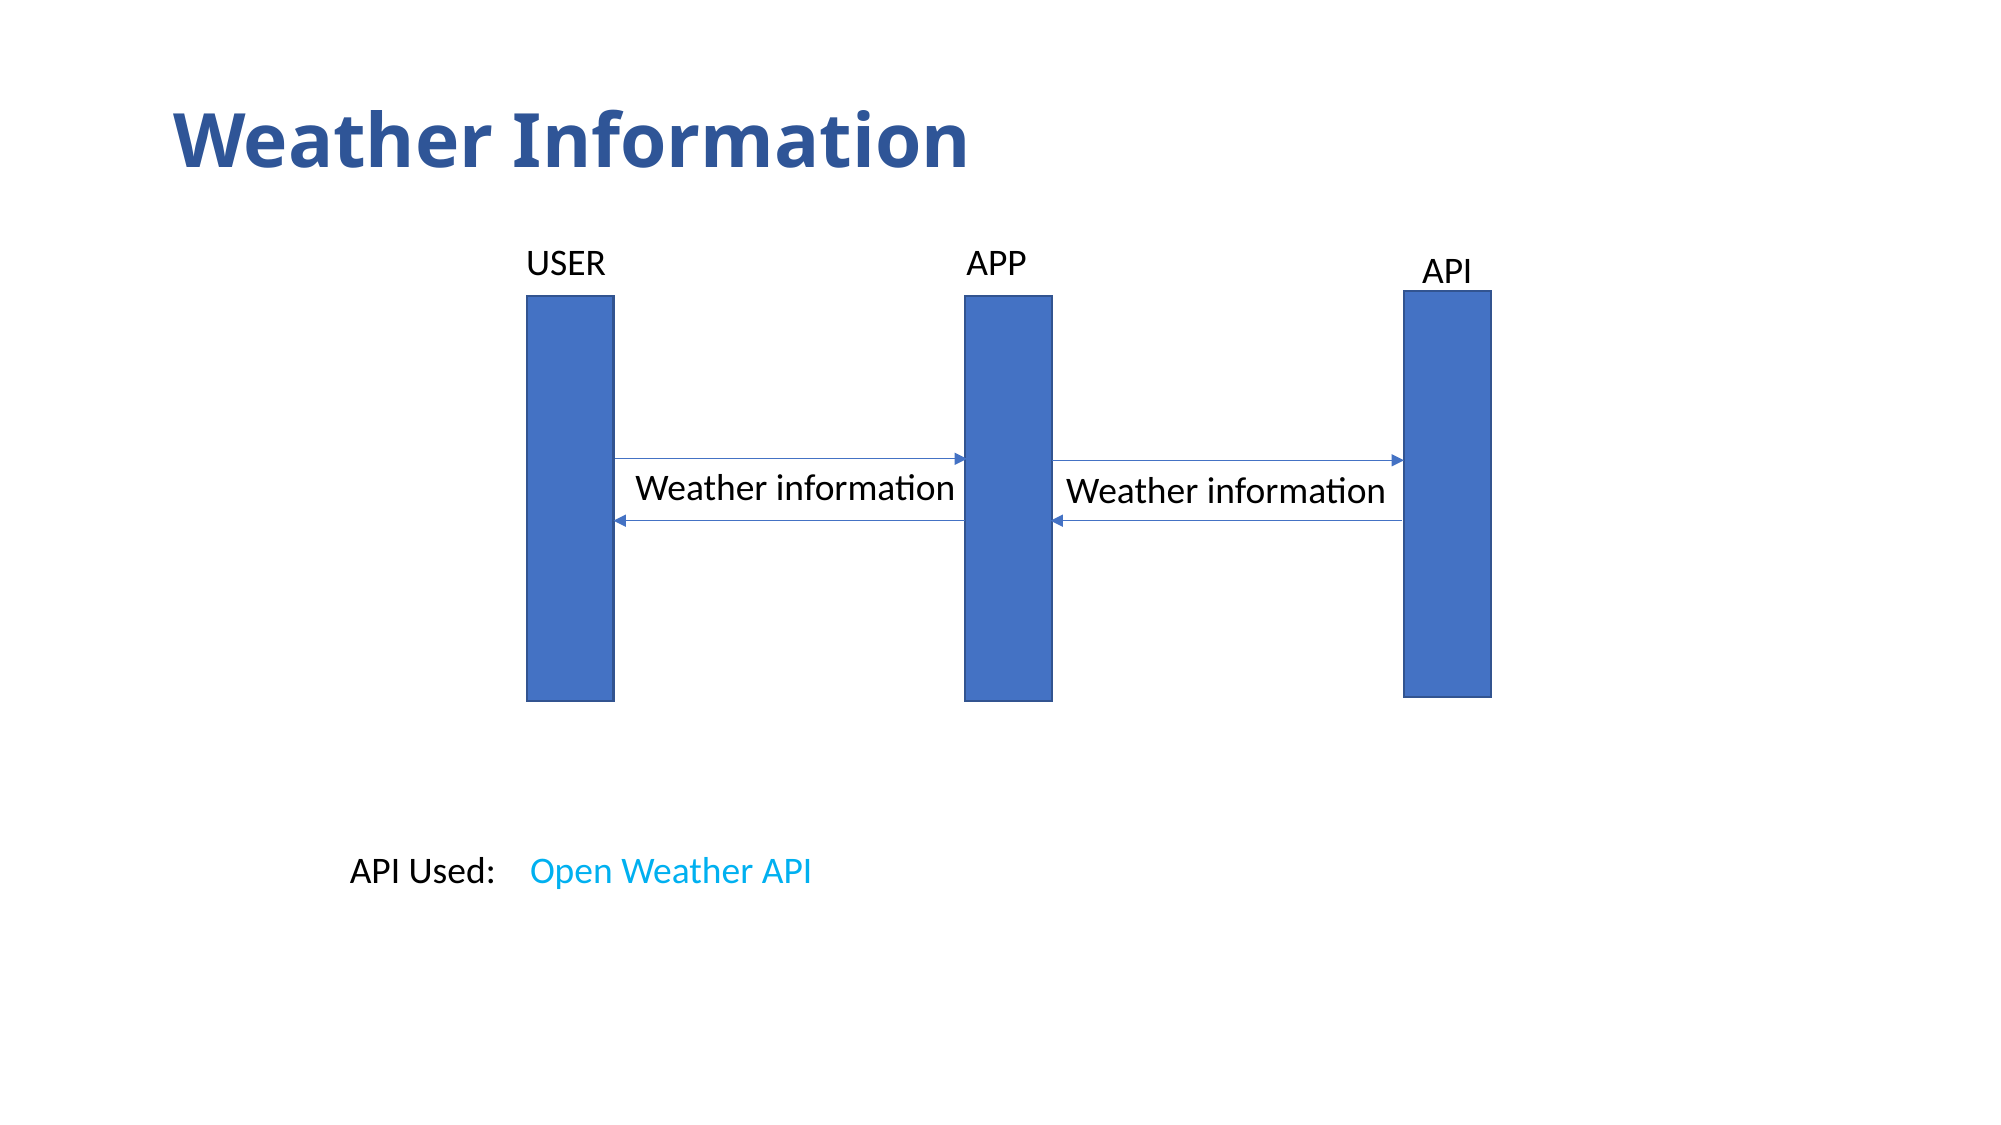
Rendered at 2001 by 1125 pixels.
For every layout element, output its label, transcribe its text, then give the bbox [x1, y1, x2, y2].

title Weather Information [158, 80, 1315, 206]
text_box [498, 230, 1535, 702]
text_box API Used: Open Weather API [335, 838, 978, 899]
